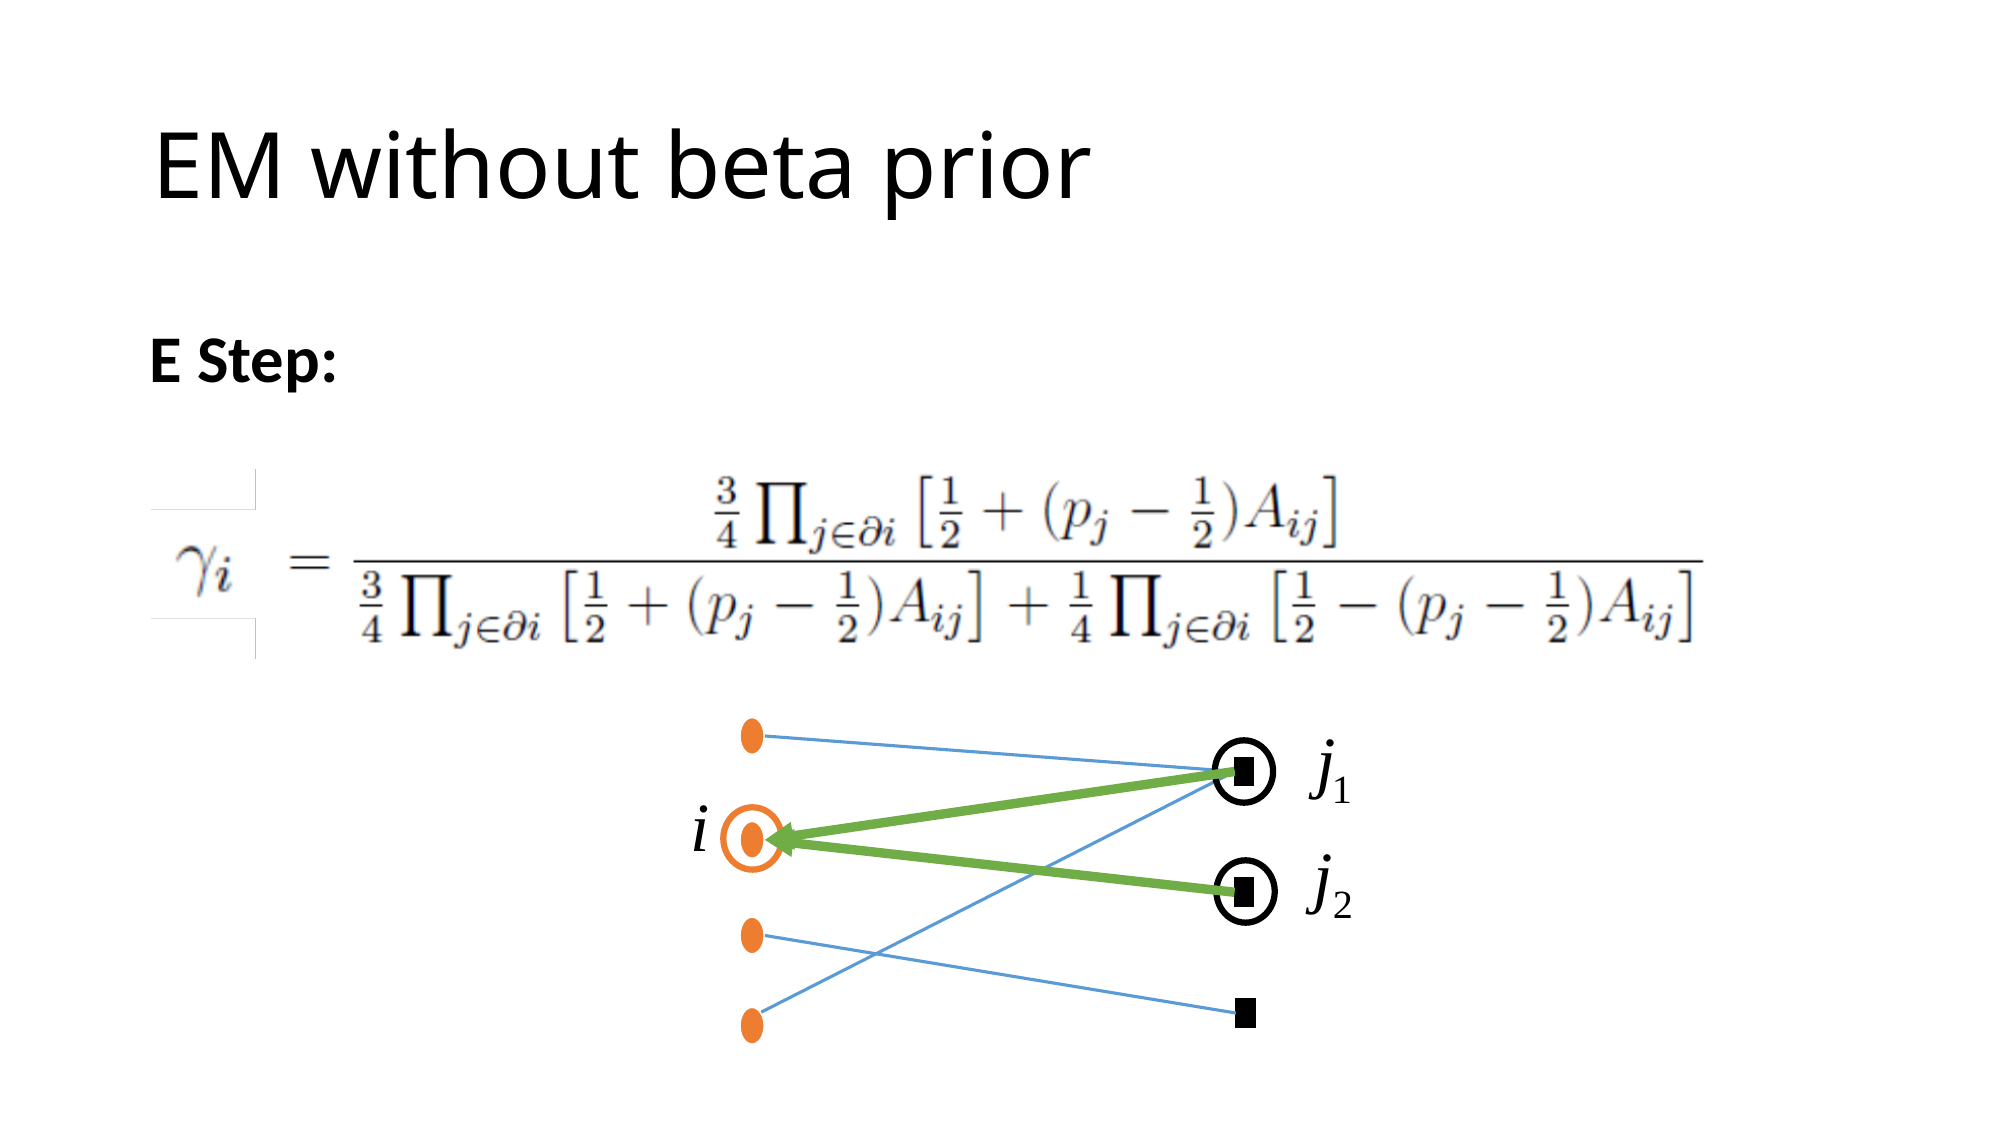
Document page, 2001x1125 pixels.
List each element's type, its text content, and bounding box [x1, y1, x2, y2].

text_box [764, 771, 1235, 839]
text_box [1235, 998, 1256, 1028]
text_box [737, 715, 767, 757]
text_box [724, 806, 761, 871]
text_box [764, 935, 1236, 1013]
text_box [682, 793, 724, 869]
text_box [764, 735, 1235, 771]
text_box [1293, 716, 1363, 821]
text_box [737, 1004, 767, 1047]
text_box [1235, 859, 1276, 924]
text_box [1235, 739, 1275, 804]
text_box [1290, 831, 1366, 936]
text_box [764, 839, 1235, 893]
text_box [737, 914, 761, 957]
picture [151, 469, 1732, 659]
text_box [761, 771, 1235, 1013]
text_box E Step: [135, 308, 419, 403]
title EM without beta prior [137, 59, 1863, 278]
